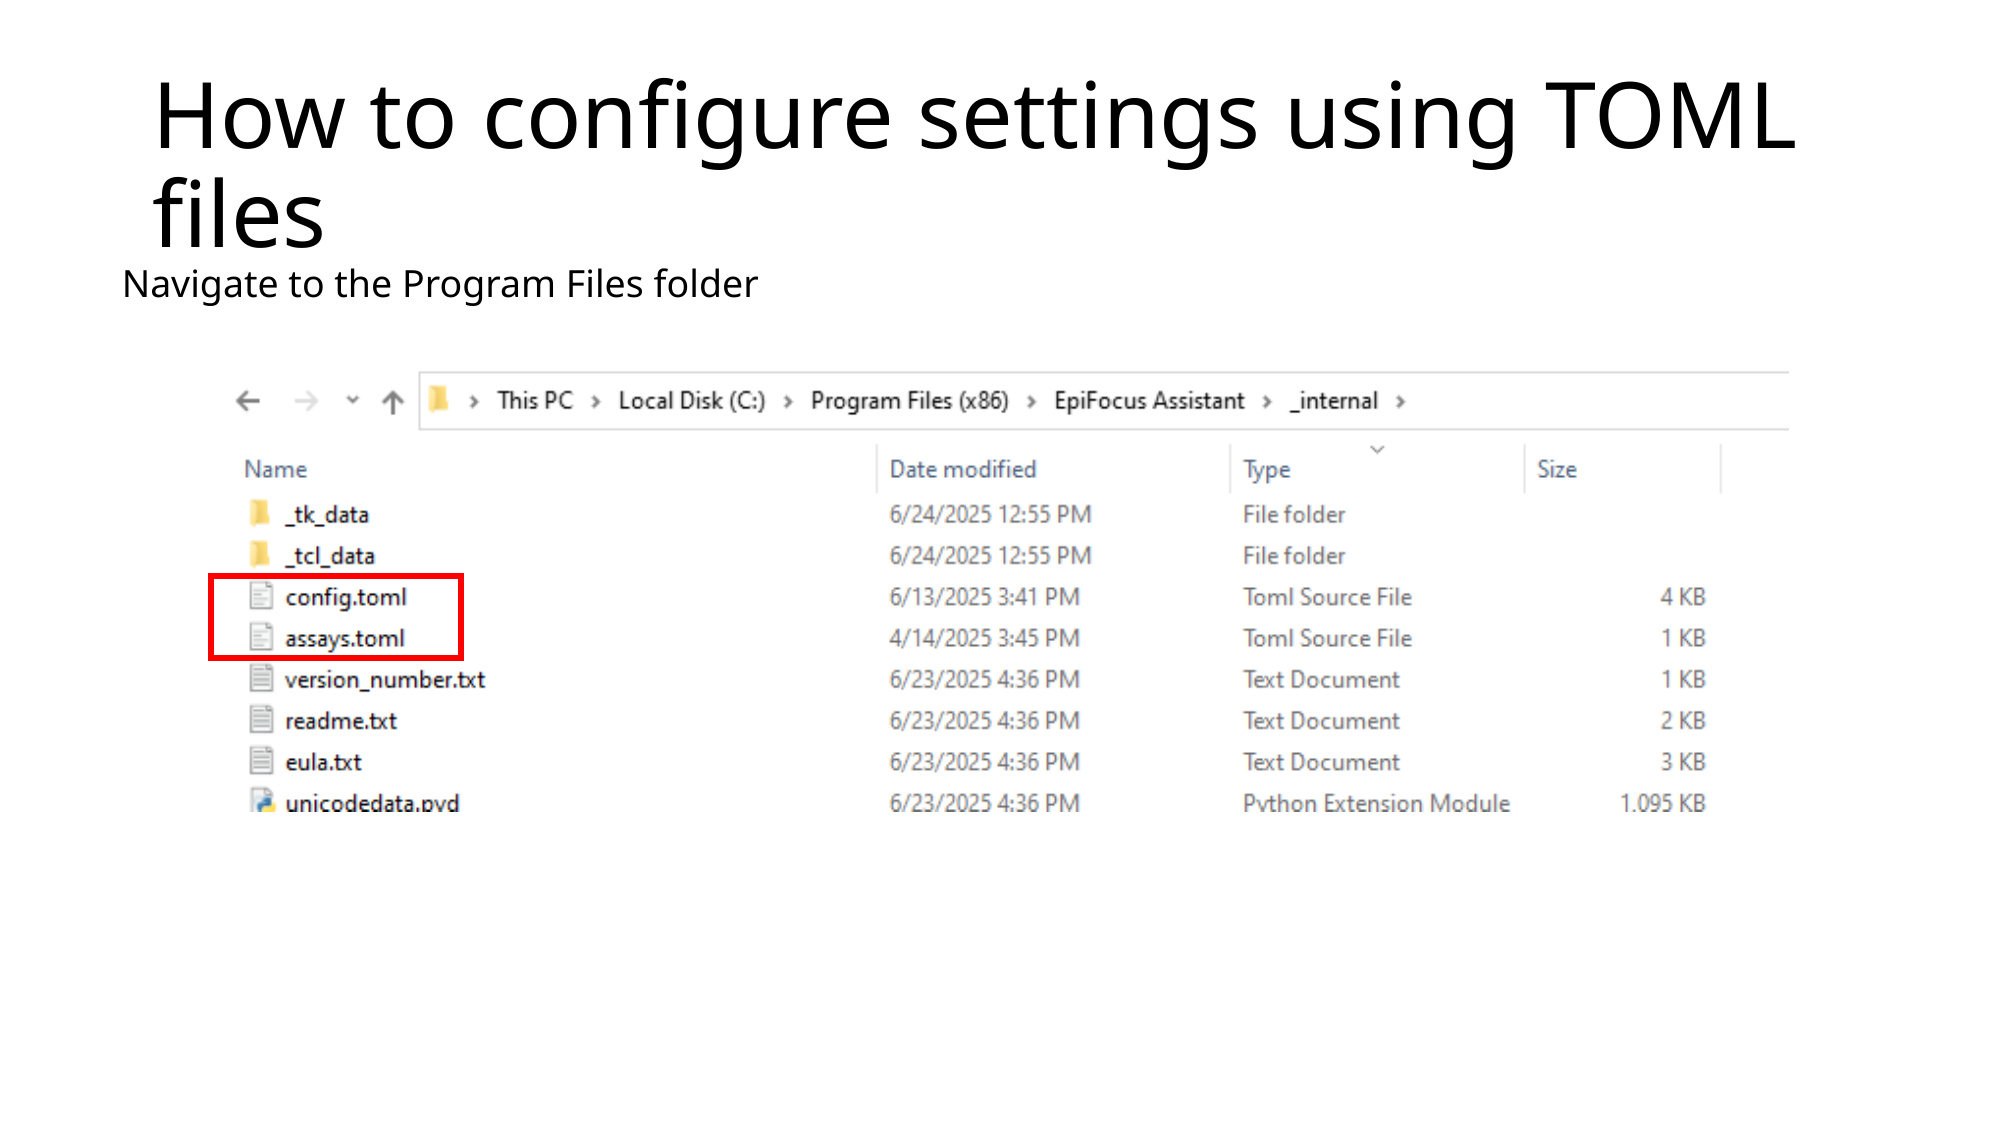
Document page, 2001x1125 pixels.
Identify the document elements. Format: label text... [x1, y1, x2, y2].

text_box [210, 363, 1790, 813]
text_box Navigate to the Program Files folder [107, 252, 775, 313]
title How to configure settings using TOML files [137, 59, 1863, 278]
